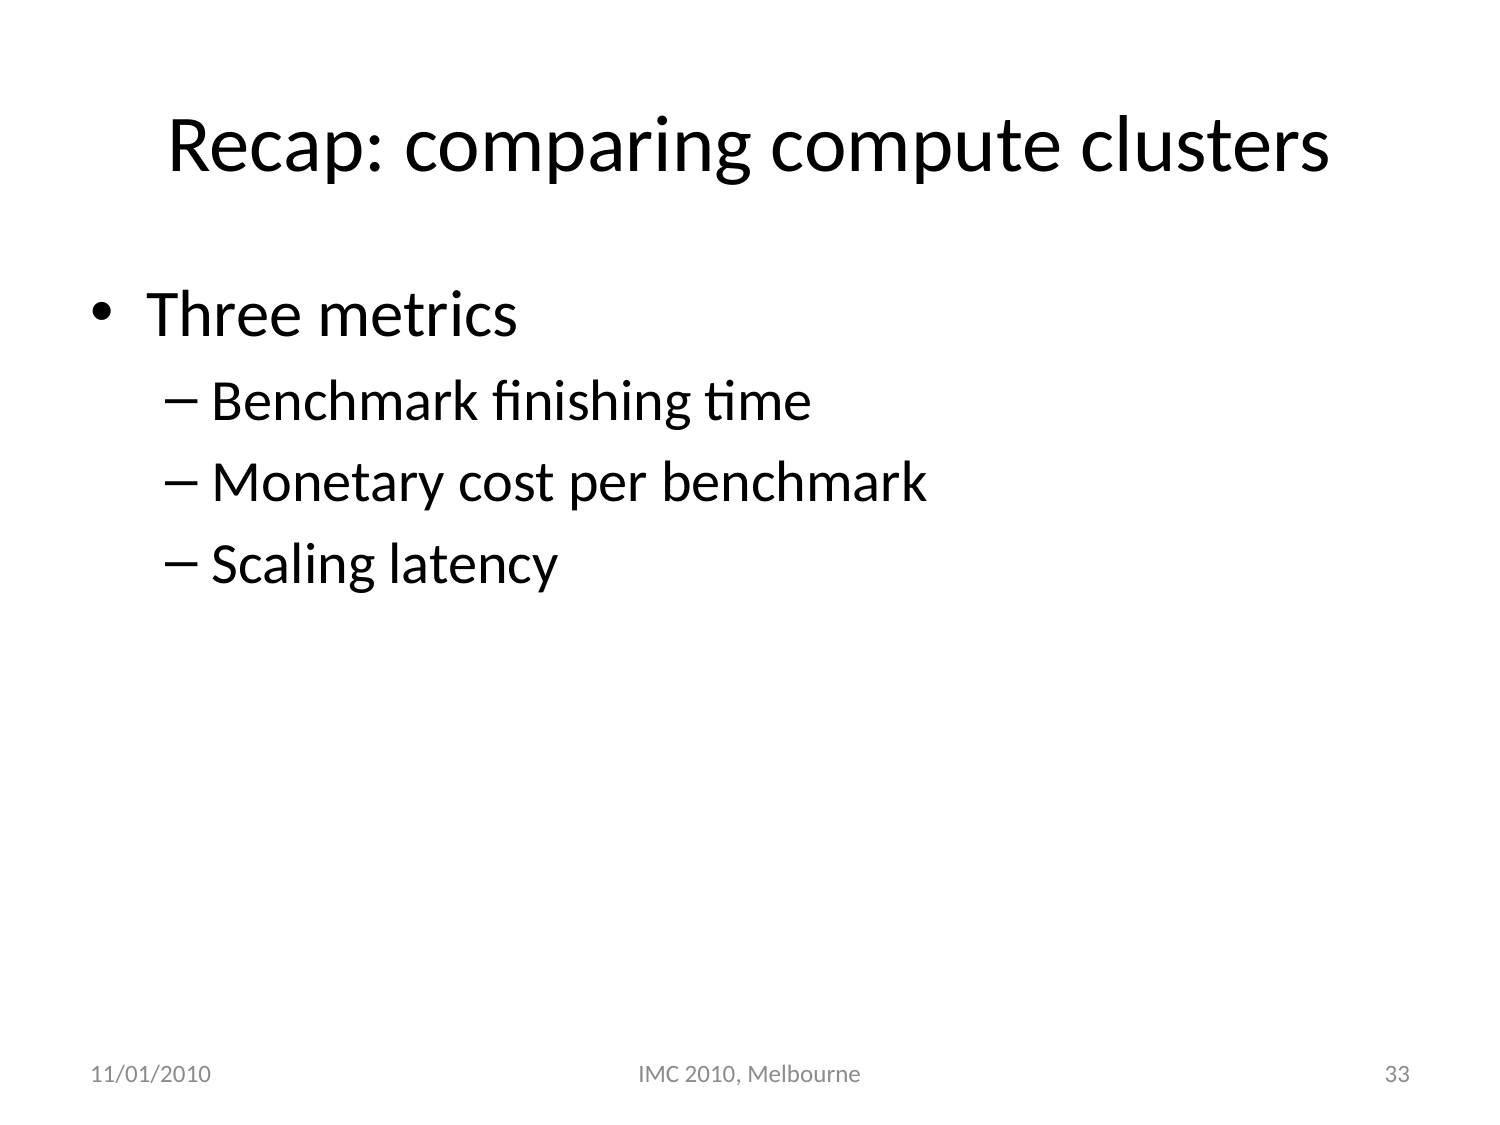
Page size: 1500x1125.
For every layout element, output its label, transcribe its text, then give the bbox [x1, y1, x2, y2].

footer IMC 2010, Melbourne [512, 1042, 988, 1103]
slide_number 33 [1074, 1042, 1425, 1103]
title Recap: comparing compute clusters [75, 45, 1425, 233]
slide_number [75, 1042, 425, 1103]
list Three metrics Benchmark finishing time Monetary cost per benchmark Scaling latency [75, 262, 1413, 1005]
